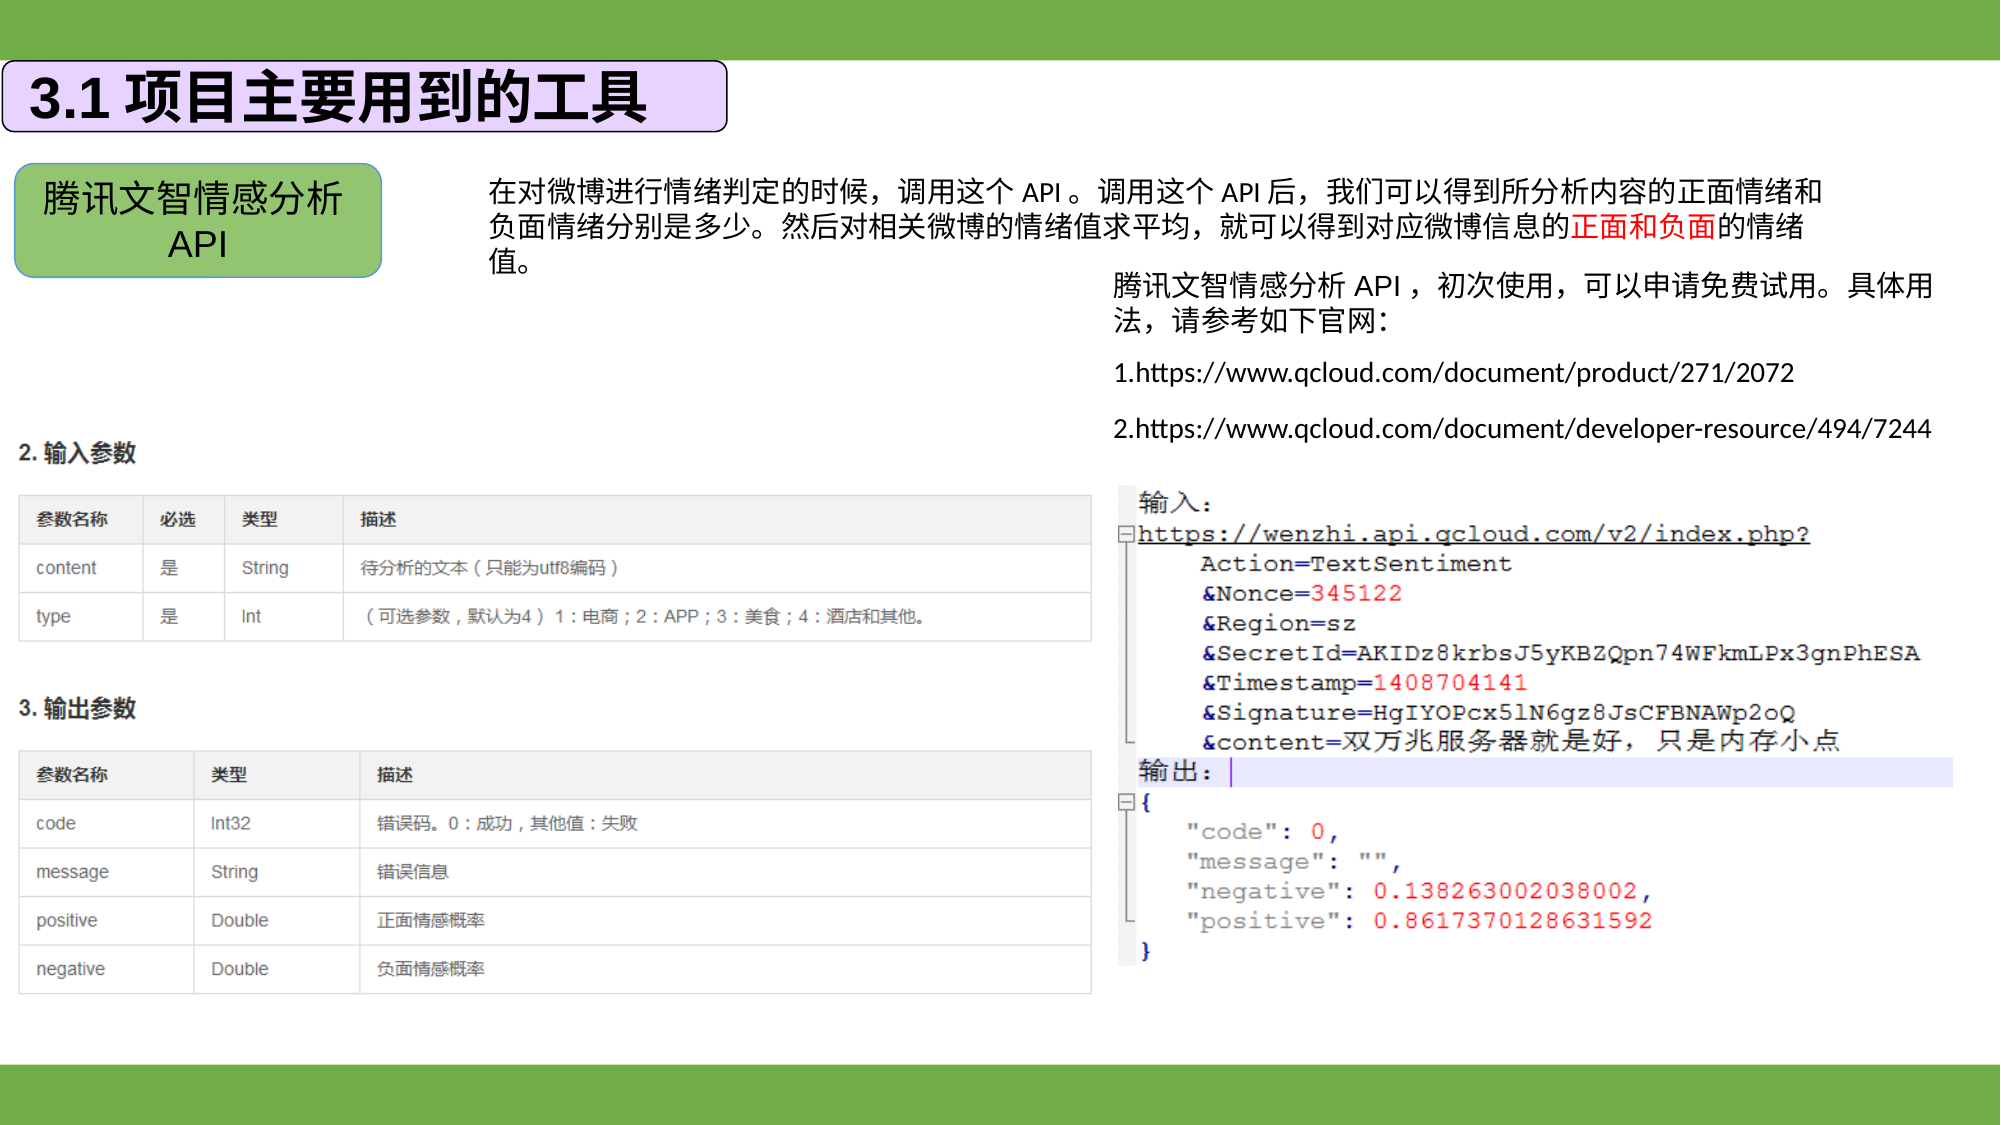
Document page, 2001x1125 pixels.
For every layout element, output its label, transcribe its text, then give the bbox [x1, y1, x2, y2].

text_box 腾讯文智情感分析API，初次使用，可以申请免费试用。具体用法，请参考如下官网： [1098, 259, 1953, 345]
text_box 2.https://www.qcloud.com/document/developer-resource/494/7244 [1098, 401, 2000, 452]
text_box 腾讯文智情感分析API [14, 163, 382, 278]
picture [1118, 485, 1953, 966]
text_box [2, 53, 933, 140]
text_box 1.https://www.qcloud.com/document/product/271/2072 [1098, 345, 1841, 396]
text_box 在对微博进行情绪判定的时候，调用这个API。调用这个API后，我们可以得到所分析内容的正面情绪和负面情绪分别是多少。然后对相关微博的情绪值求平均，就可以得到对应微博信息的正面和负面的情绪值。 [473, 165, 1850, 286]
picture [2, 426, 1115, 1011]
